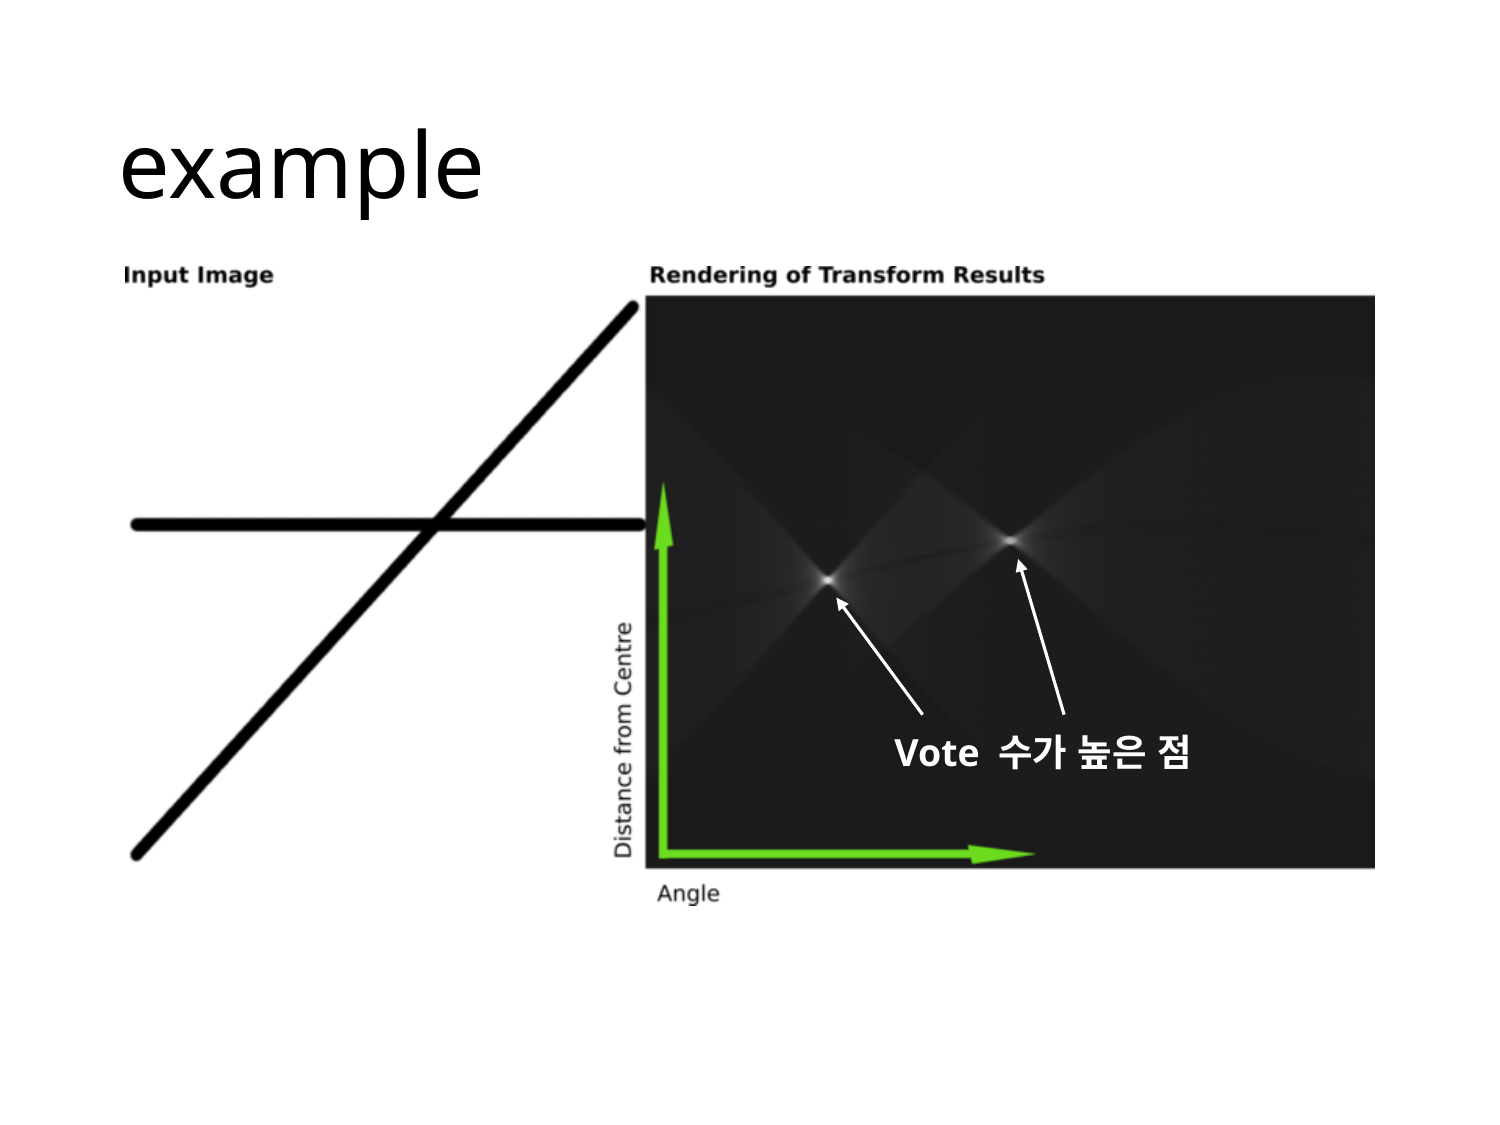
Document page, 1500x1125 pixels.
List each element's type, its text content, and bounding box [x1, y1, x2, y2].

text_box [836, 597, 923, 715]
title example [103, 59, 1397, 278]
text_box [1018, 559, 1065, 715]
picture [124, 266, 1376, 906]
